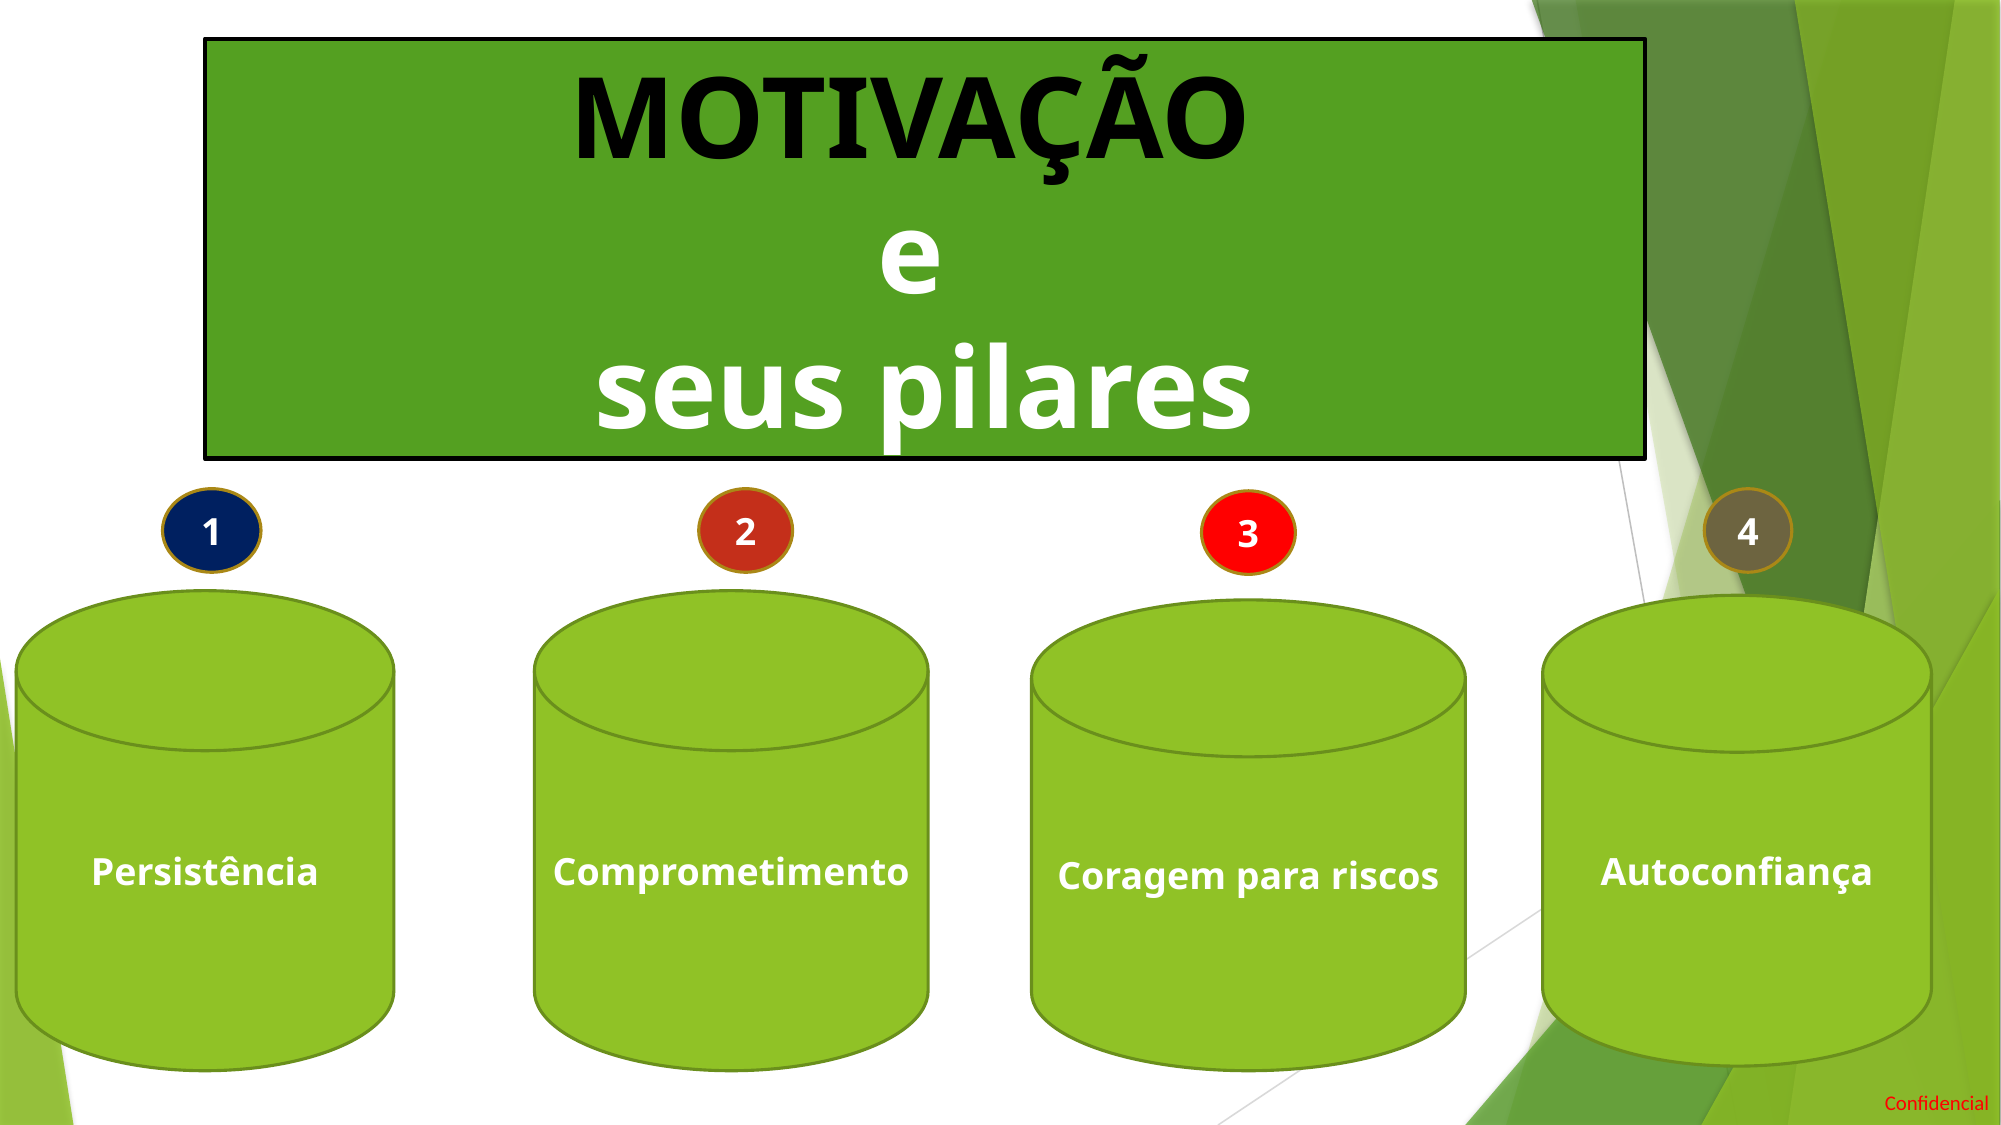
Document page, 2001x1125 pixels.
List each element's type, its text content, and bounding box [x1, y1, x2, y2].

text_box Coragem para riscos [1029, 598, 1467, 1073]
text_box MOTIVAÇÃO e seus pilares [204, 38, 1645, 459]
text_box 1 [160, 487, 263, 574]
text_box Persistência [14, 589, 396, 1073]
text_box Comprometimento [532, 589, 930, 1073]
text_box 4 [1702, 487, 1794, 574]
text_box 2 [697, 487, 795, 574]
text_box 3 [1199, 489, 1297, 576]
text_box Autoconfiança [1541, 593, 1934, 1068]
